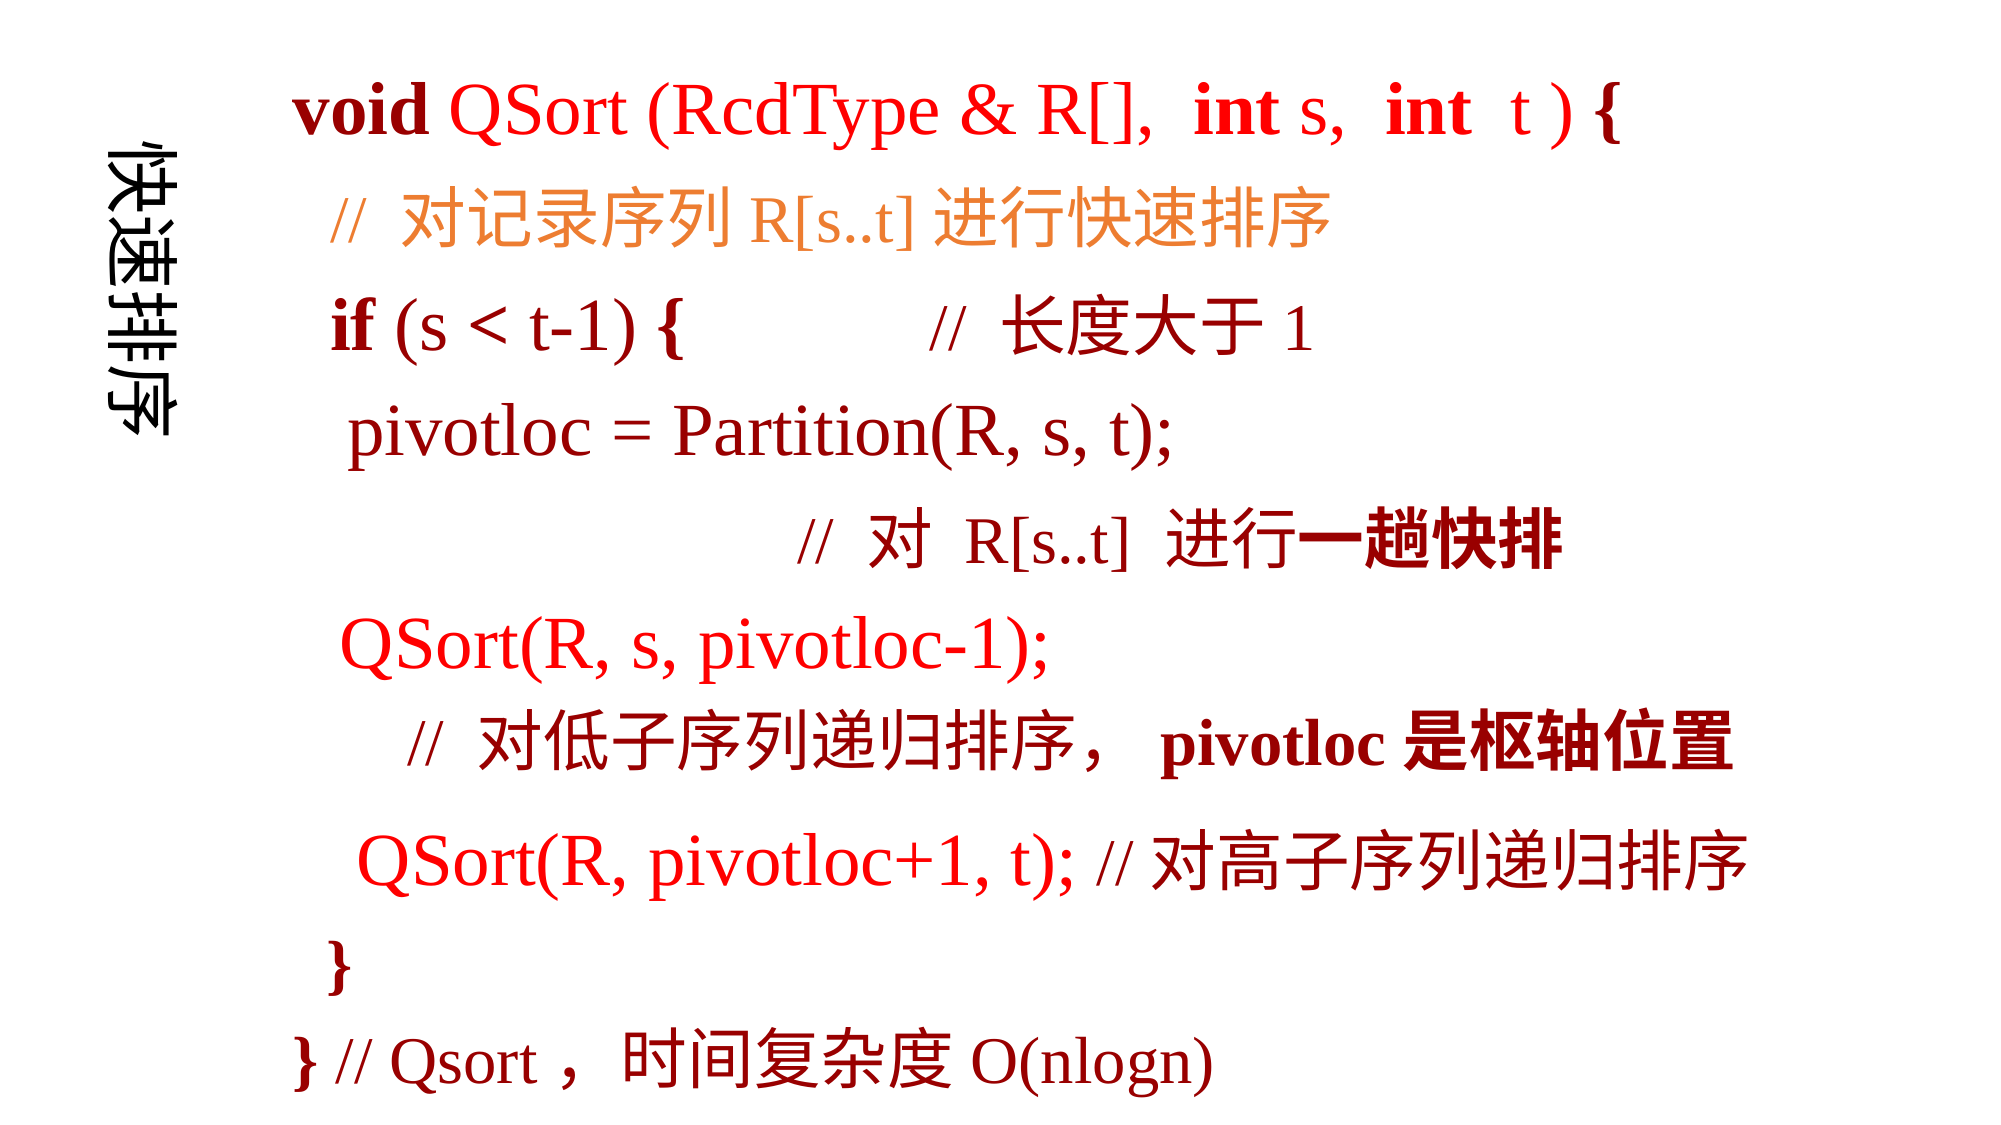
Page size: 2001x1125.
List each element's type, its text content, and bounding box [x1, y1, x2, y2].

text_box QSort(R, pivotloc+1, t); //对高子序列递归排序 [342, 802, 1766, 908]
text_box QSort(R, s, pivotloc-1); // 对低子序列递归排序，pivotloc是枢轴位置 [325, 567, 1752, 787]
text_box void QSort (RcdType & R[], int s, int t ) { // 对记录序列R[s..t]进行快速排序 if (s < t-1) { // 长度大于1 } } // Qsort，时间复杂度O(nlogn) [277, 33, 1638, 1104]
text_box 快速排序 [76, 124, 198, 443]
text_box pivotloc = Partition(R, s, t); // 对 R[s..t] 进行一趟快排 [332, 355, 1580, 567]
